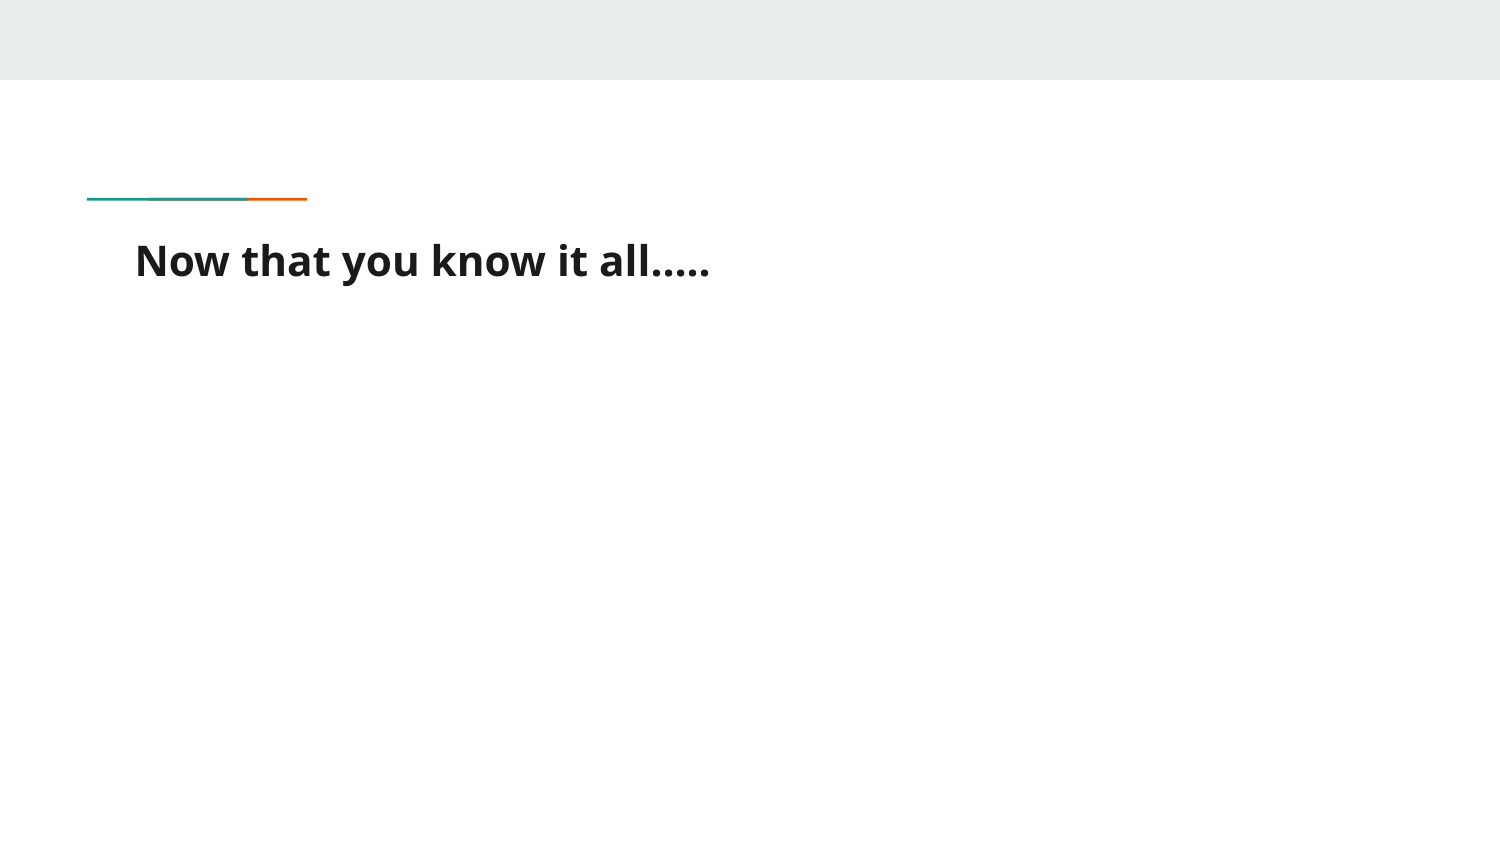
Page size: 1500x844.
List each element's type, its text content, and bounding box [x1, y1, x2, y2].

title Now that you know it all….. [119, 216, 1381, 305]
